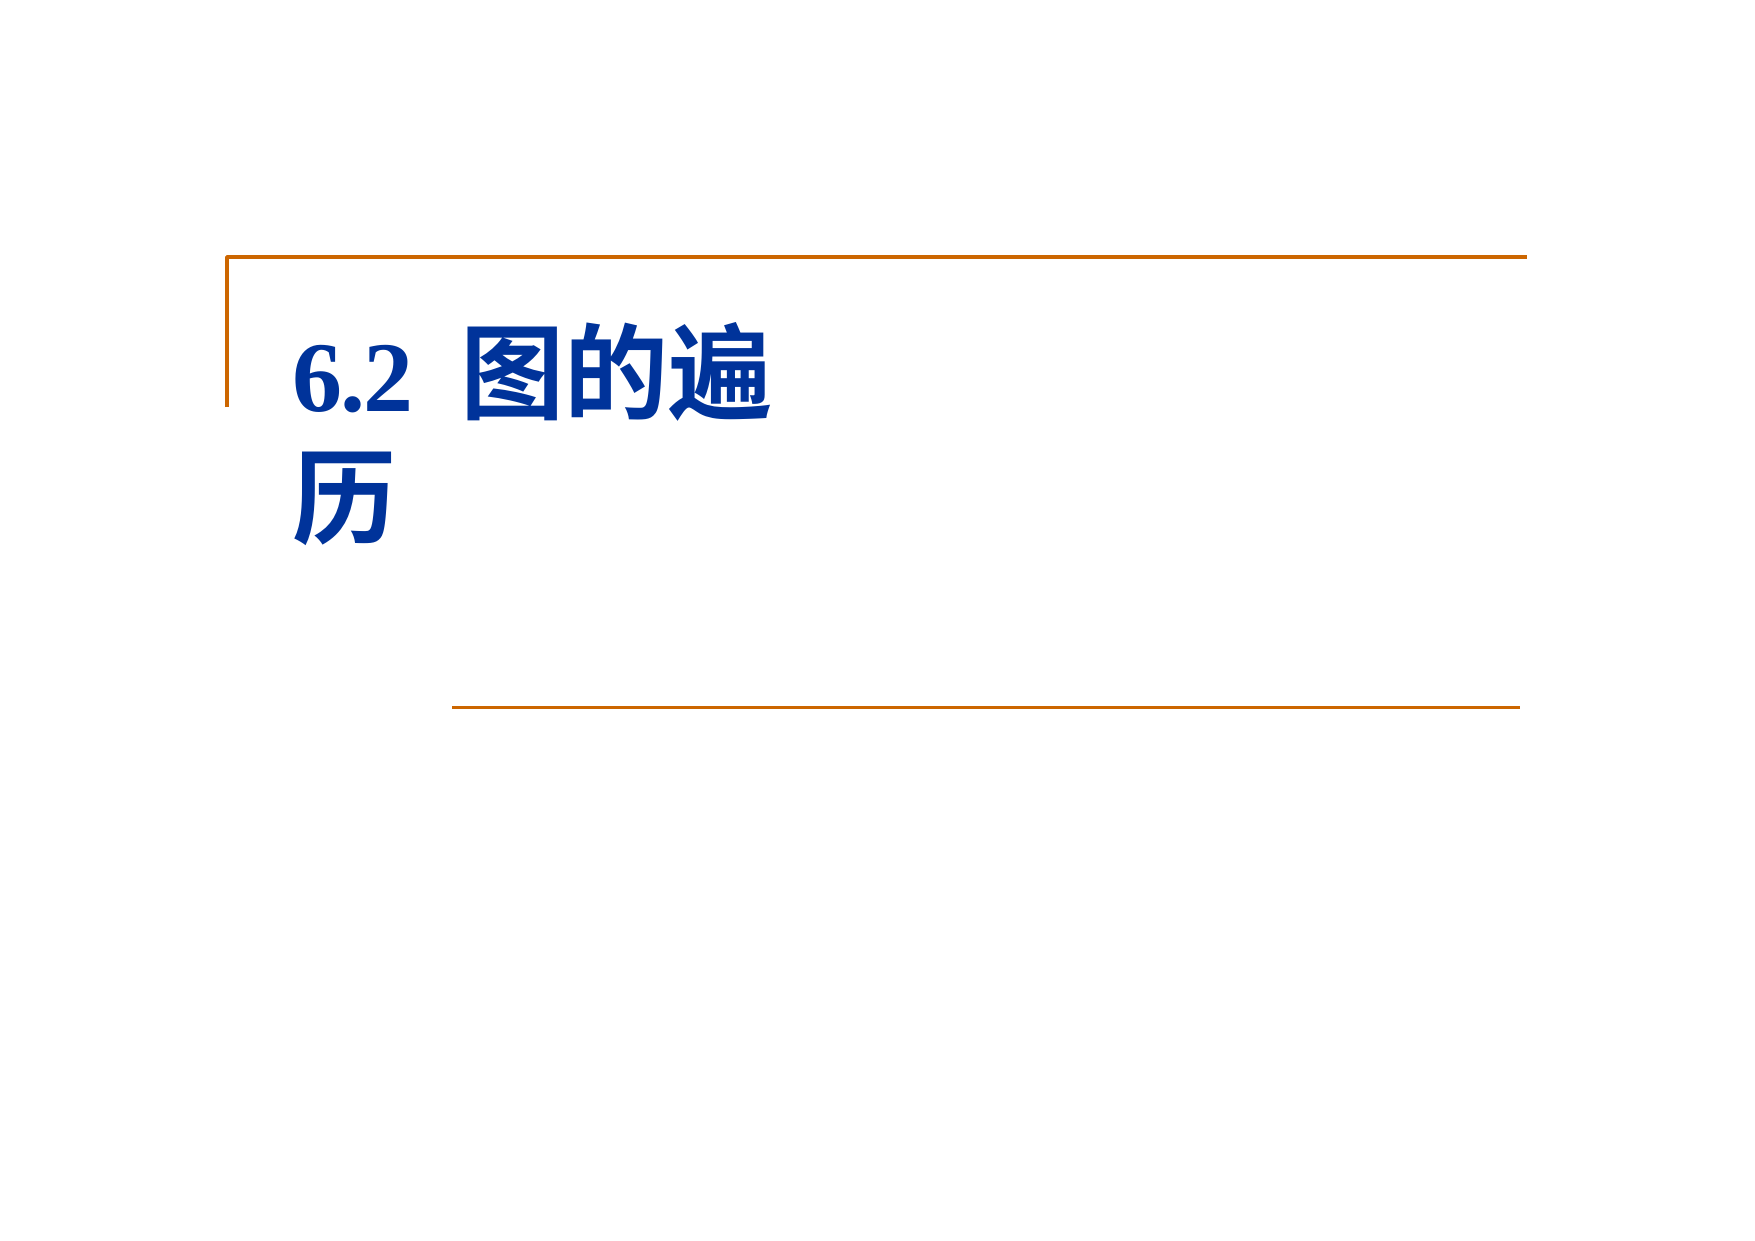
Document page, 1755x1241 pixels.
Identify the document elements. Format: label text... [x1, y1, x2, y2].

title 6.2 图的遍历 [290, 305, 856, 558]
